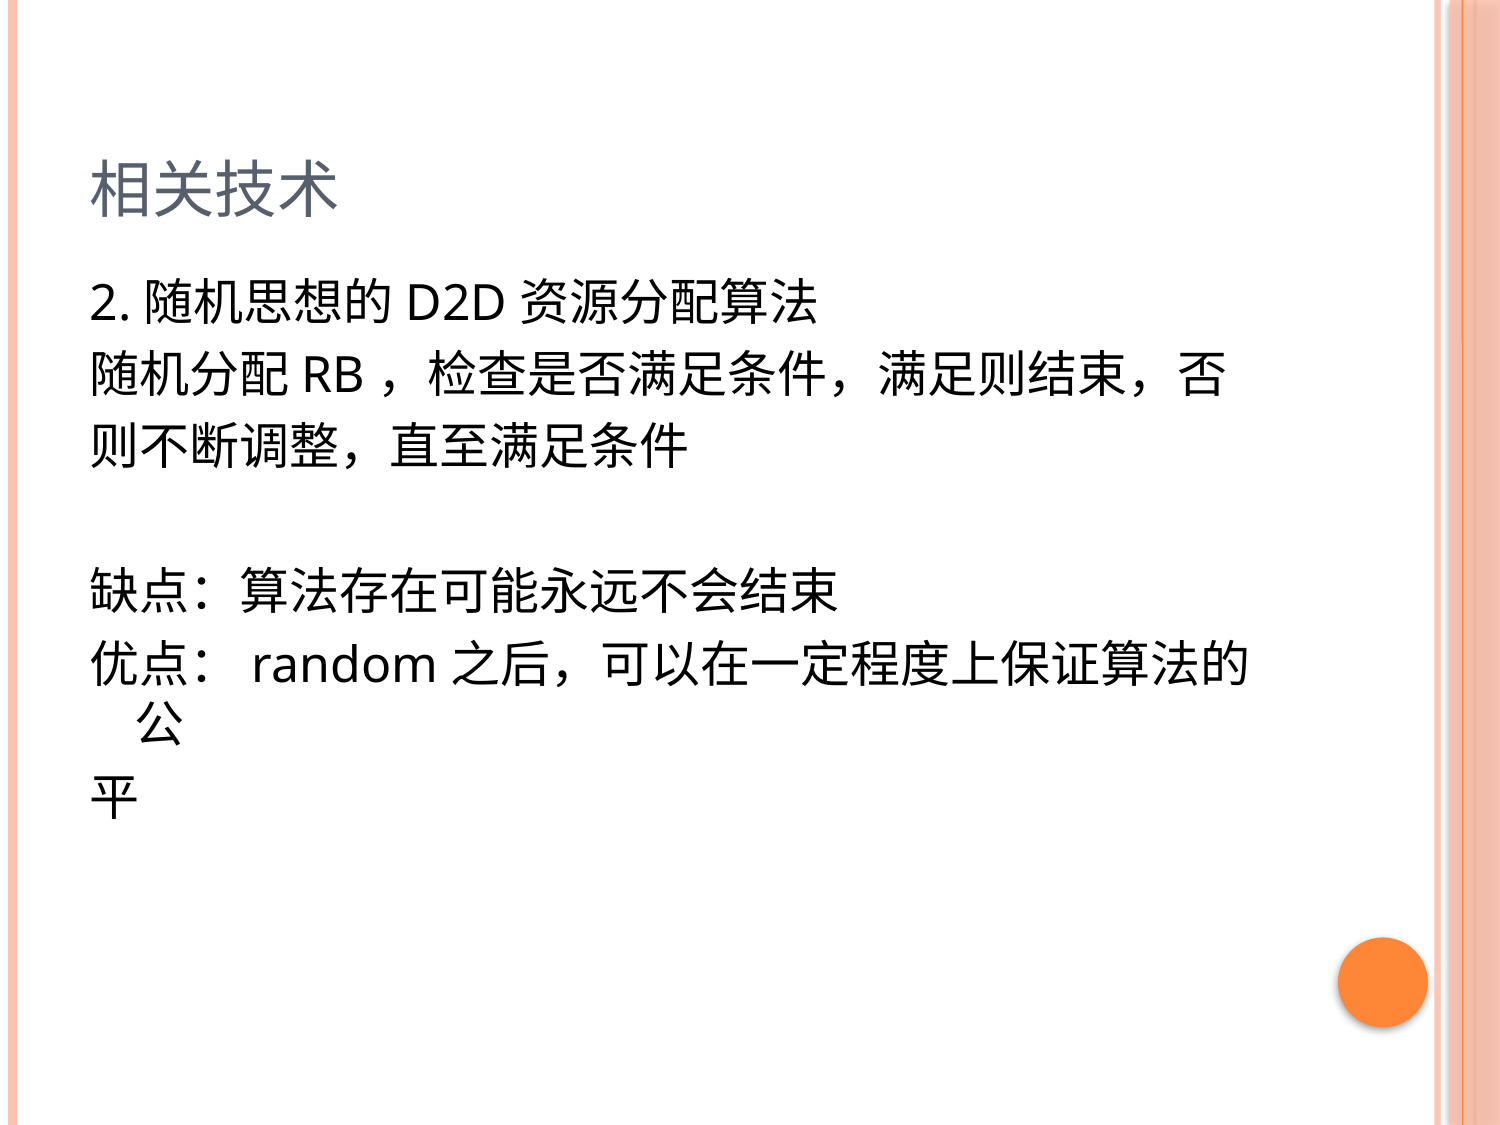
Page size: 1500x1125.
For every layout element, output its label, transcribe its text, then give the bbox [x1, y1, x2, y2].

title 相关技术 [75, 45, 1300, 233]
list 2.随机思想的D2D资源分配算法 随机分配RB，检查是否满足条件，满足则结束，否 则不断调整，直至满足条件 缺点：算法存在可能永远不会结束 优点：random之后，可以在一定程度上保证算法的公 平 [75, 262, 1300, 1062]
